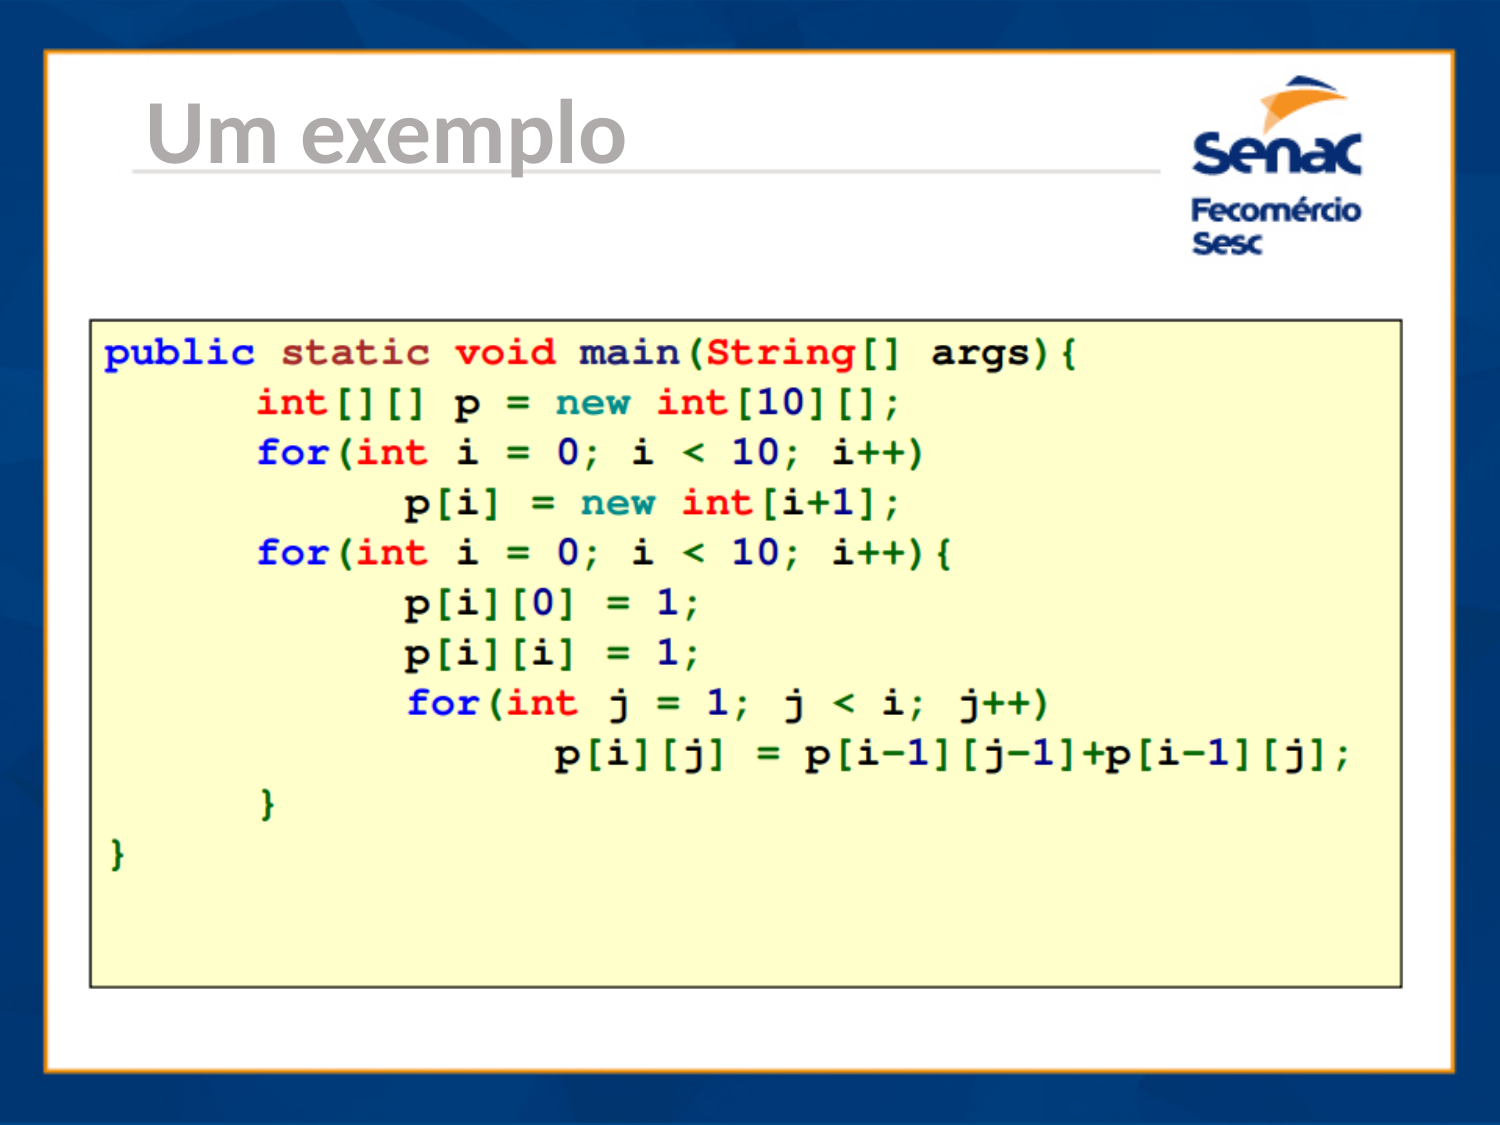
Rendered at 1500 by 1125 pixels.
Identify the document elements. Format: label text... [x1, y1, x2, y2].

text_box Um exemplo [130, 77, 1130, 191]
picture [0, 0, 1500, 1125]
